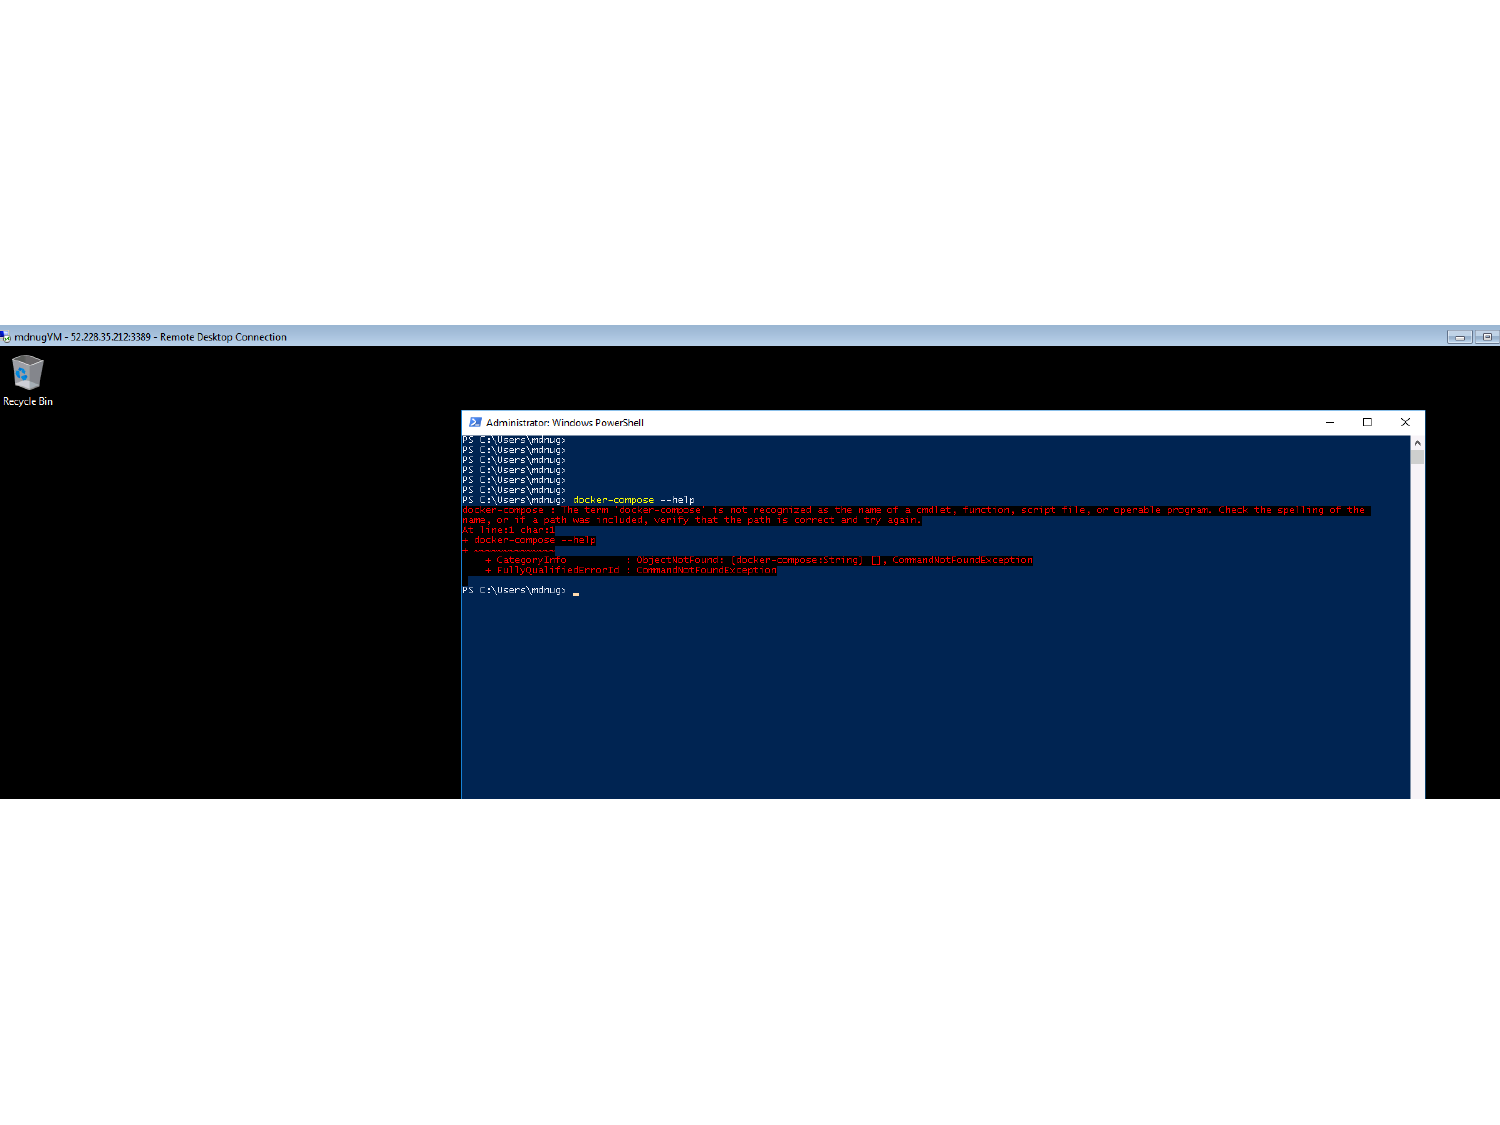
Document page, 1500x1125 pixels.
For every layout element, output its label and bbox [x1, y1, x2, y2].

picture [0, 325, 1500, 799]
